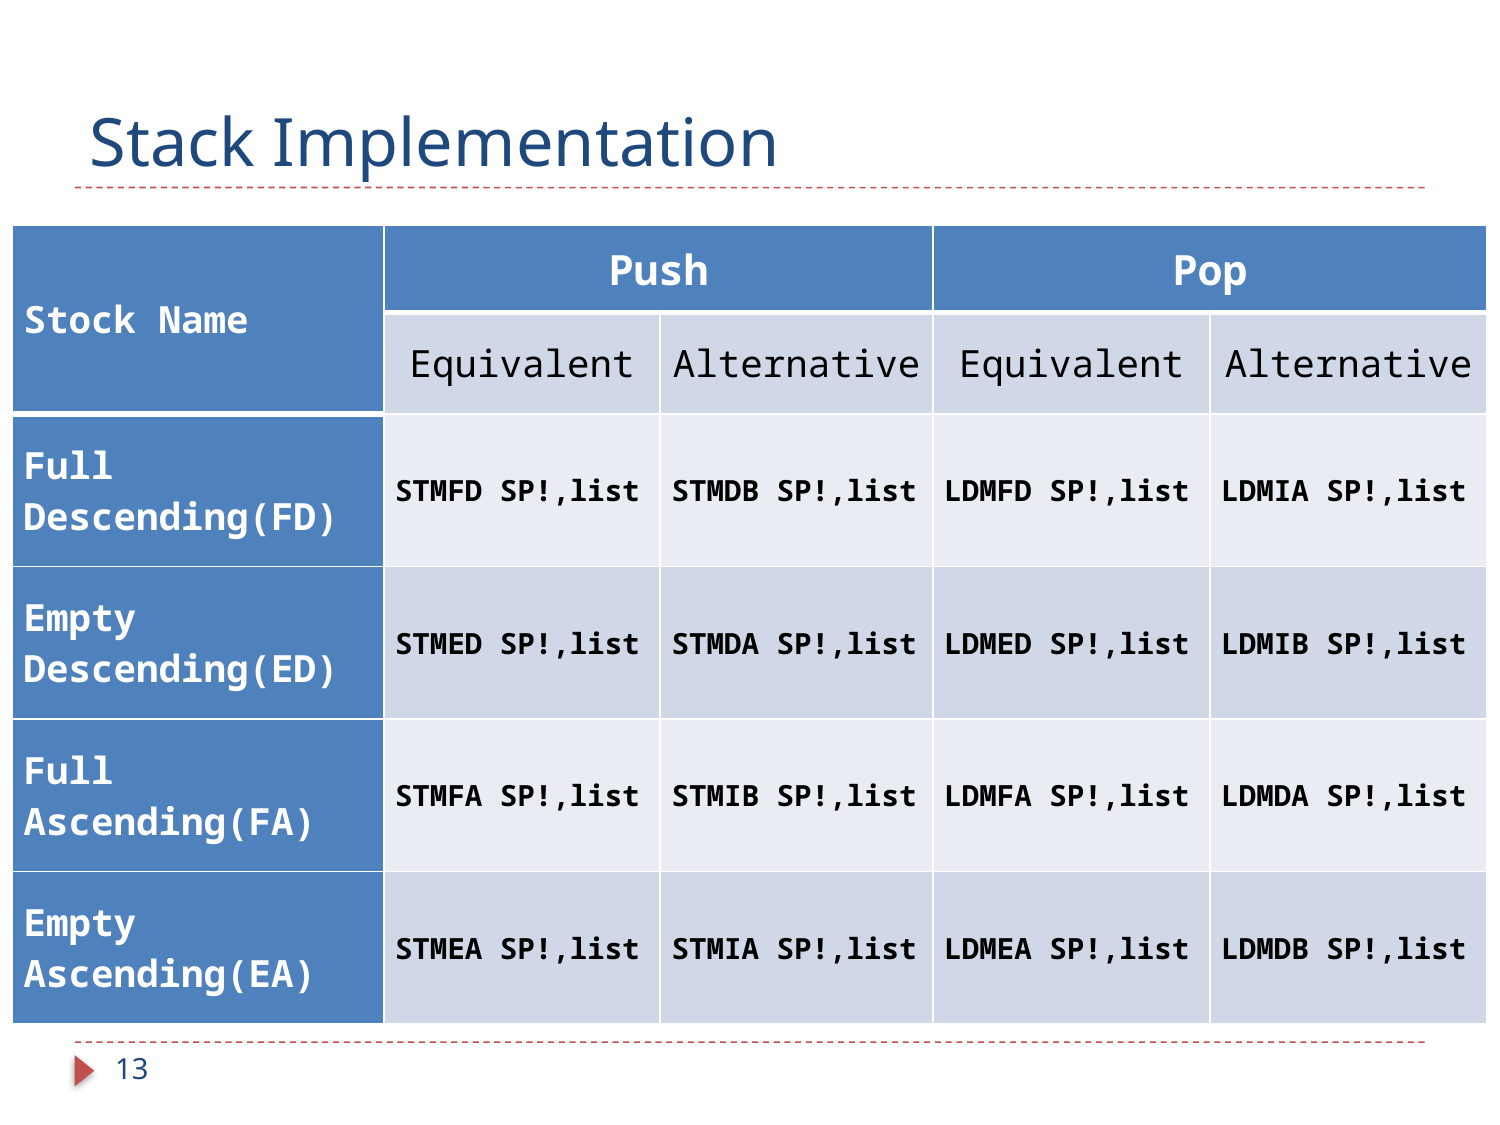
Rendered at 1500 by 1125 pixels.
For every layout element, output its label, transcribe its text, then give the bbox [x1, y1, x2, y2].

table_cell STMEA SP!,list [385, 872, 659, 1023]
table_header Push [385, 226, 932, 310]
title Stack Implementation [75, 24, 1425, 188]
table_cell STMDA SP!,list [661, 567, 932, 718]
table_cell Alternative [1211, 315, 1486, 413]
slide_number 13 [100, 1042, 426, 1103]
table_cell LDMED SP!,list [934, 567, 1209, 718]
table_cell LDMEA SP!,list [934, 872, 1209, 1023]
table_cell LDMFA SP!,list [934, 720, 1209, 871]
table_cell LDMDA SP!,list [1211, 720, 1486, 871]
table_cell Equivalent [385, 315, 659, 413]
table_cell STMFD SP!,list [385, 415, 659, 566]
table_cell STMDB SP!,list [661, 415, 932, 566]
table_cell STMIA SP!,list [661, 872, 932, 1023]
table_cell Empty Descending(ED) [13, 567, 383, 718]
table_cell LDMDB SP!,list [1211, 872, 1486, 1023]
table_cell STMFA SP!,list [385, 720, 659, 871]
table_cell Alternative [661, 315, 932, 413]
table_cell STMIB SP!,list [661, 720, 932, 871]
table_cell Full Descending(FD) [13, 417, 383, 566]
table_cell LDMIA SP!,list [1211, 415, 1486, 566]
table_header Stock Name [13, 226, 383, 411]
table_cell LDMFD SP!,list [934, 415, 1209, 566]
table_cell Empty Ascending(EA) [13, 872, 383, 1023]
table_cell Full Ascending(FA) [13, 720, 383, 871]
table_cell STMED SP!,list [385, 567, 659, 718]
table_header Pop [934, 226, 1486, 310]
table_cell Equivalent [934, 315, 1209, 413]
table_cell LDMIB SP!,list [1211, 567, 1486, 718]
